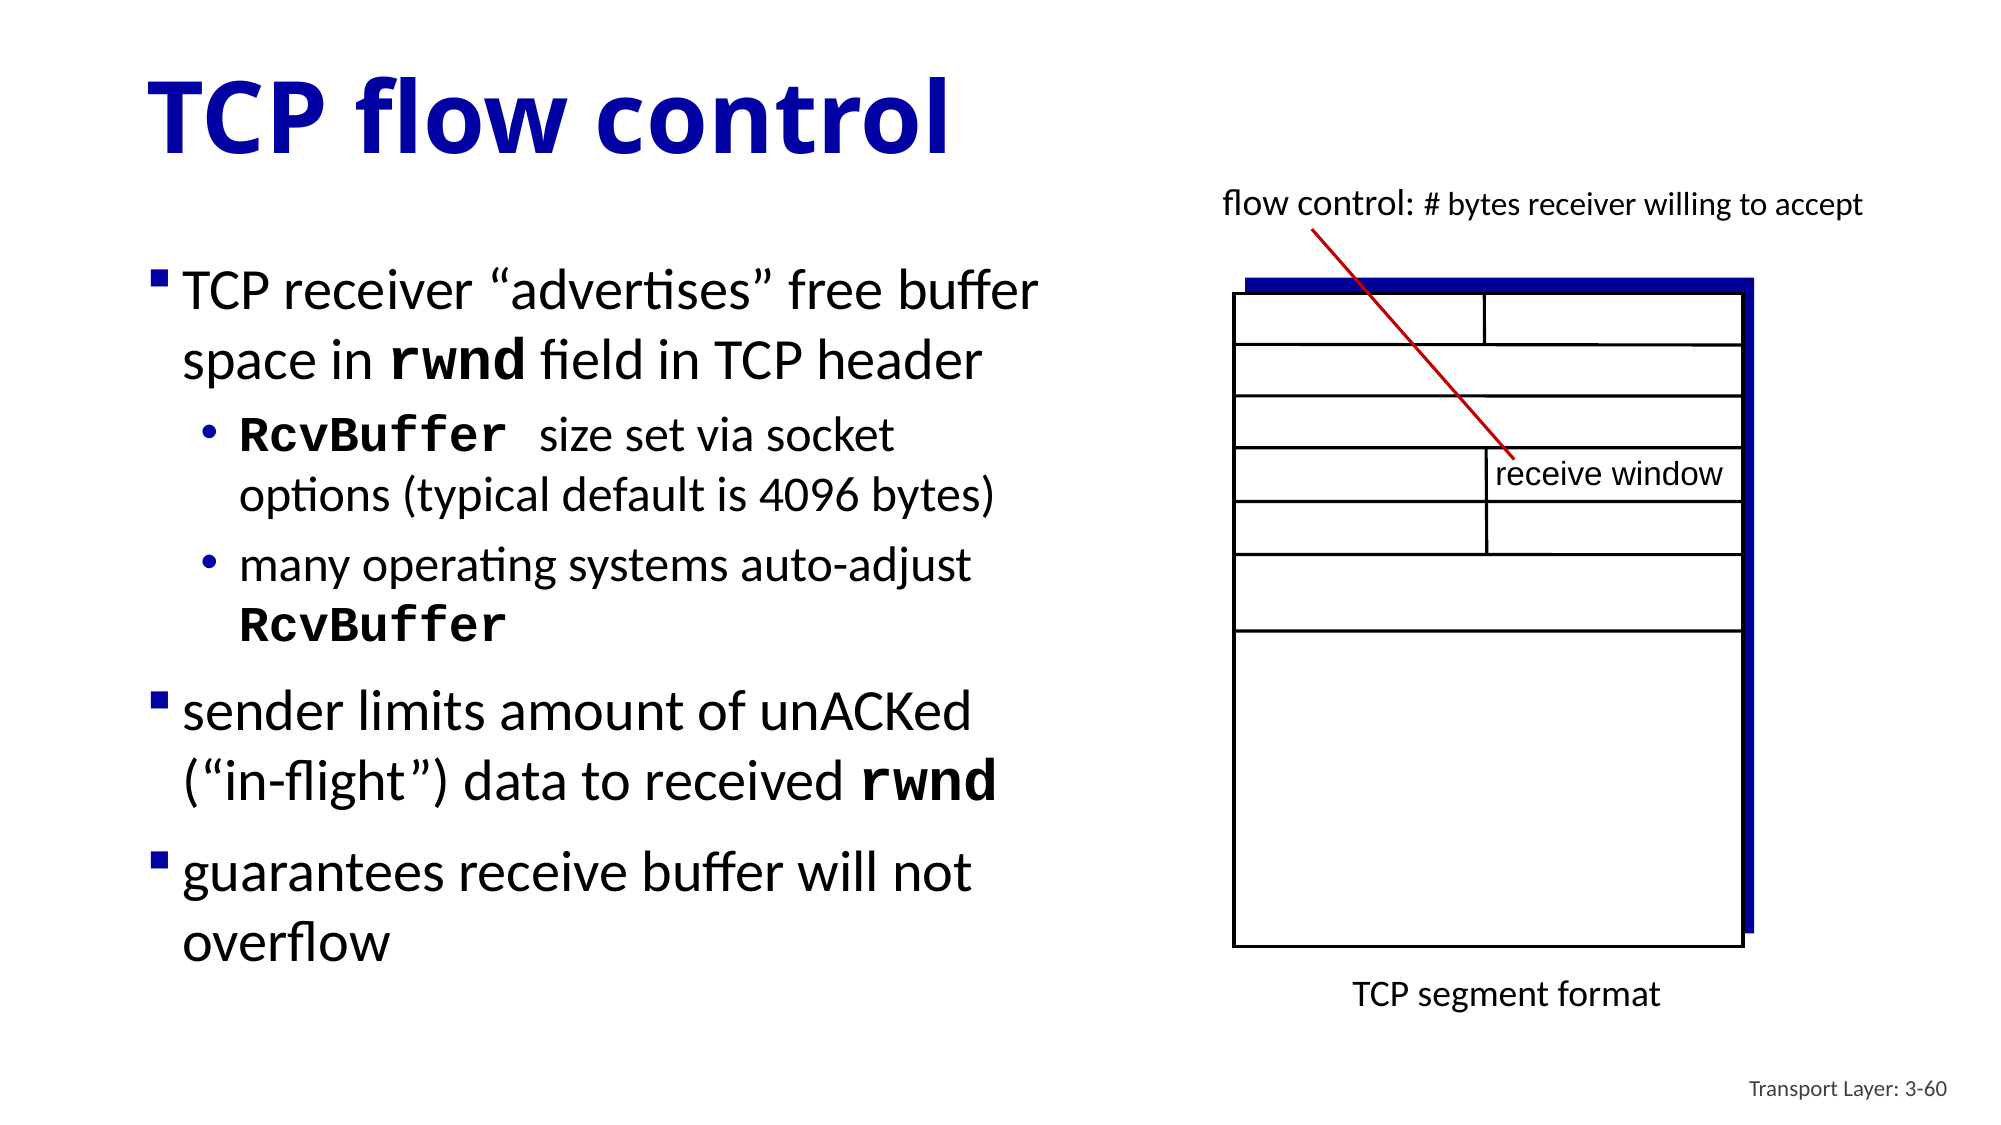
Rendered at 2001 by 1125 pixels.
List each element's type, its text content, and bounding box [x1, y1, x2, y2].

title TCP flow control [131, 47, 2000, 195]
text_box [1207, 175, 1922, 1023]
slide_number Transport Layer: 3-60 [1512, 1056, 1963, 1117]
text_box TCP receiver “advertises” free buffer space in rwnd field in TCP header RcvBuffer size set via socket options (typical default is 4096 bytes) many operating systems auto-adjust RcvBuffer sender limits amount of unACKed (“in-flight”) data to received rwnd guarantees receive buffer will not overflow [109, 243, 1066, 1049]
